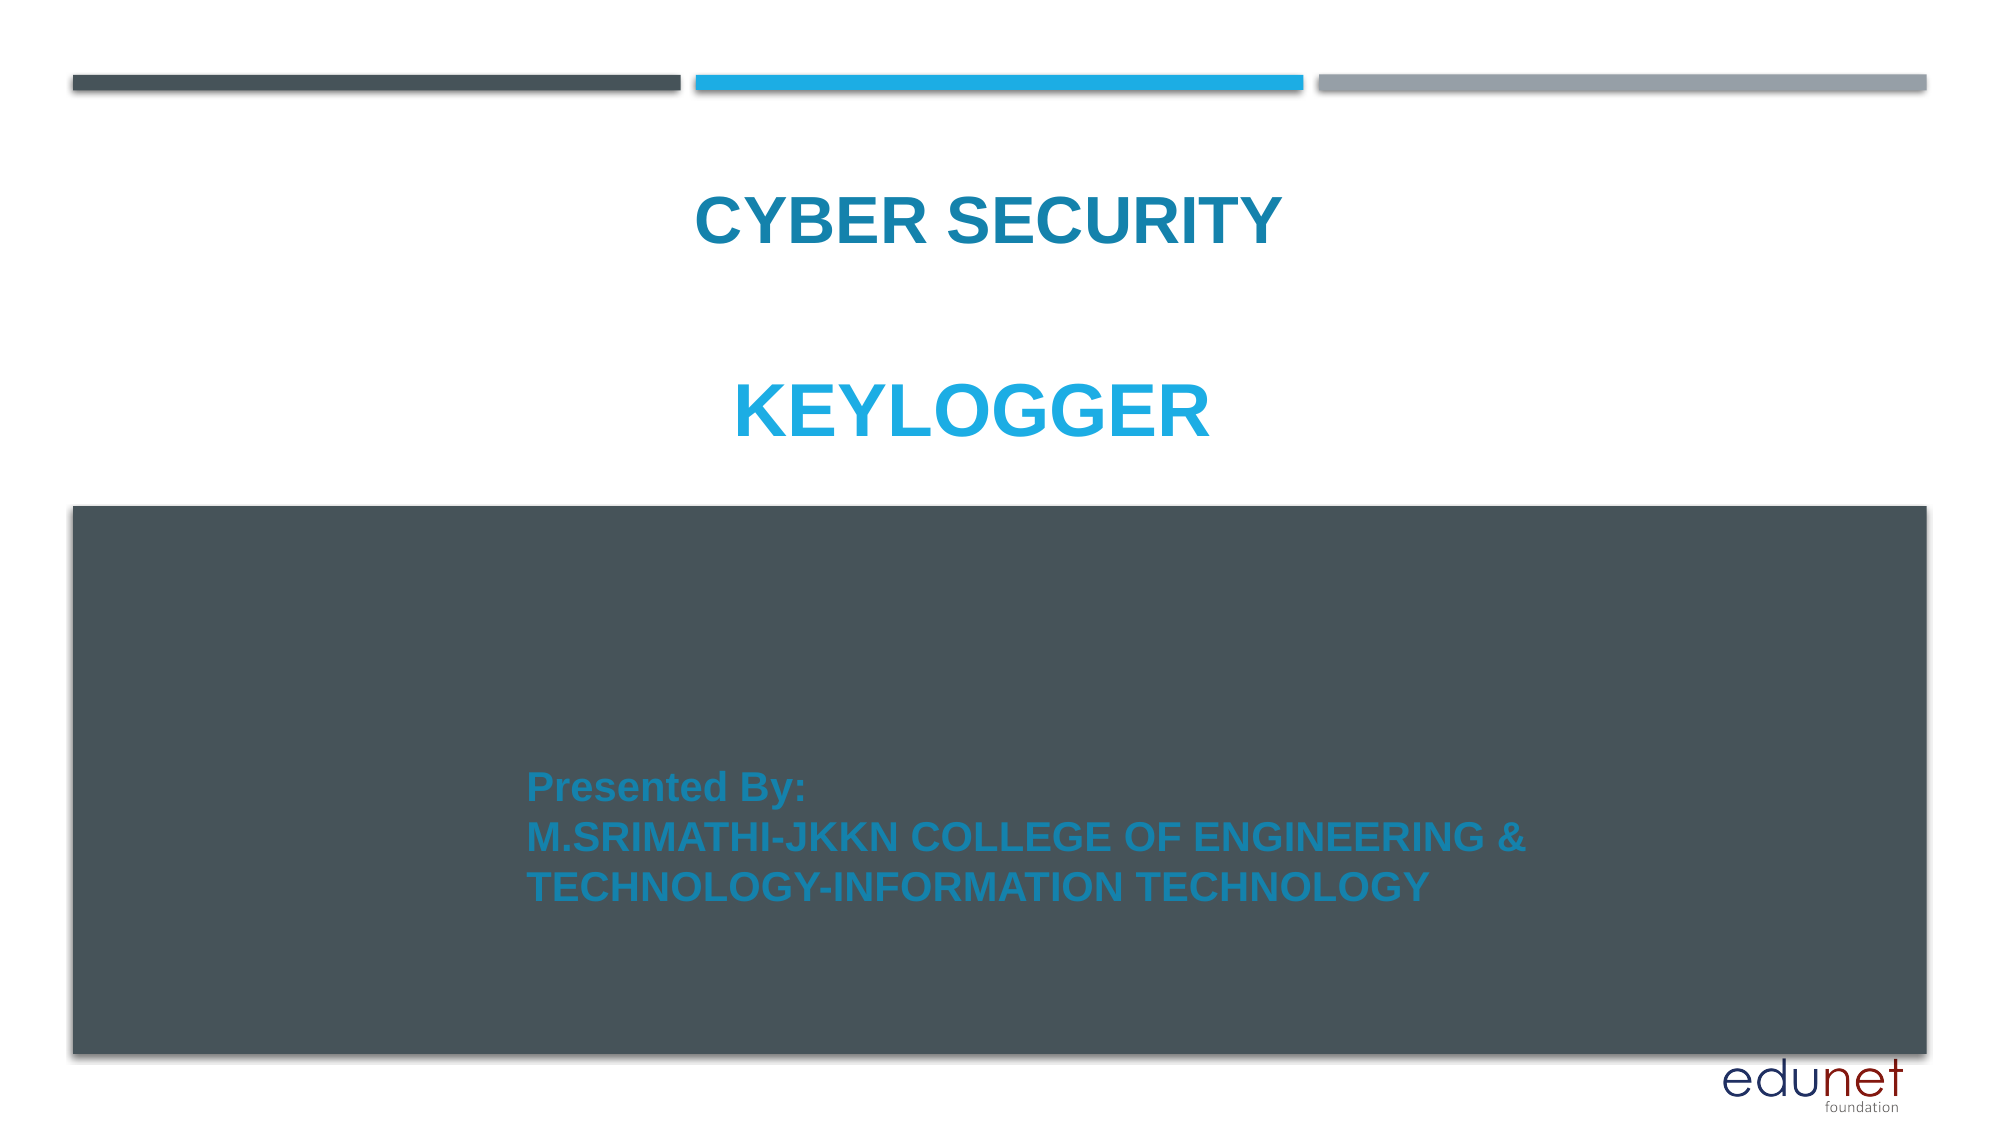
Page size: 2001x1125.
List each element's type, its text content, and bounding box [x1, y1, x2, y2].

picture [1719, 1056, 1905, 1116]
text_box CYBER SECURITY [0, 169, 2000, 265]
text_box Presented By: M.SRIMATHI-JKKN COLLEGE OF ENGINEERING & TECHNOLOGY-INFORMATION TECHNOLOGY [511, 752, 1821, 918]
title KEYLOGGER [222, 298, 1723, 460]
